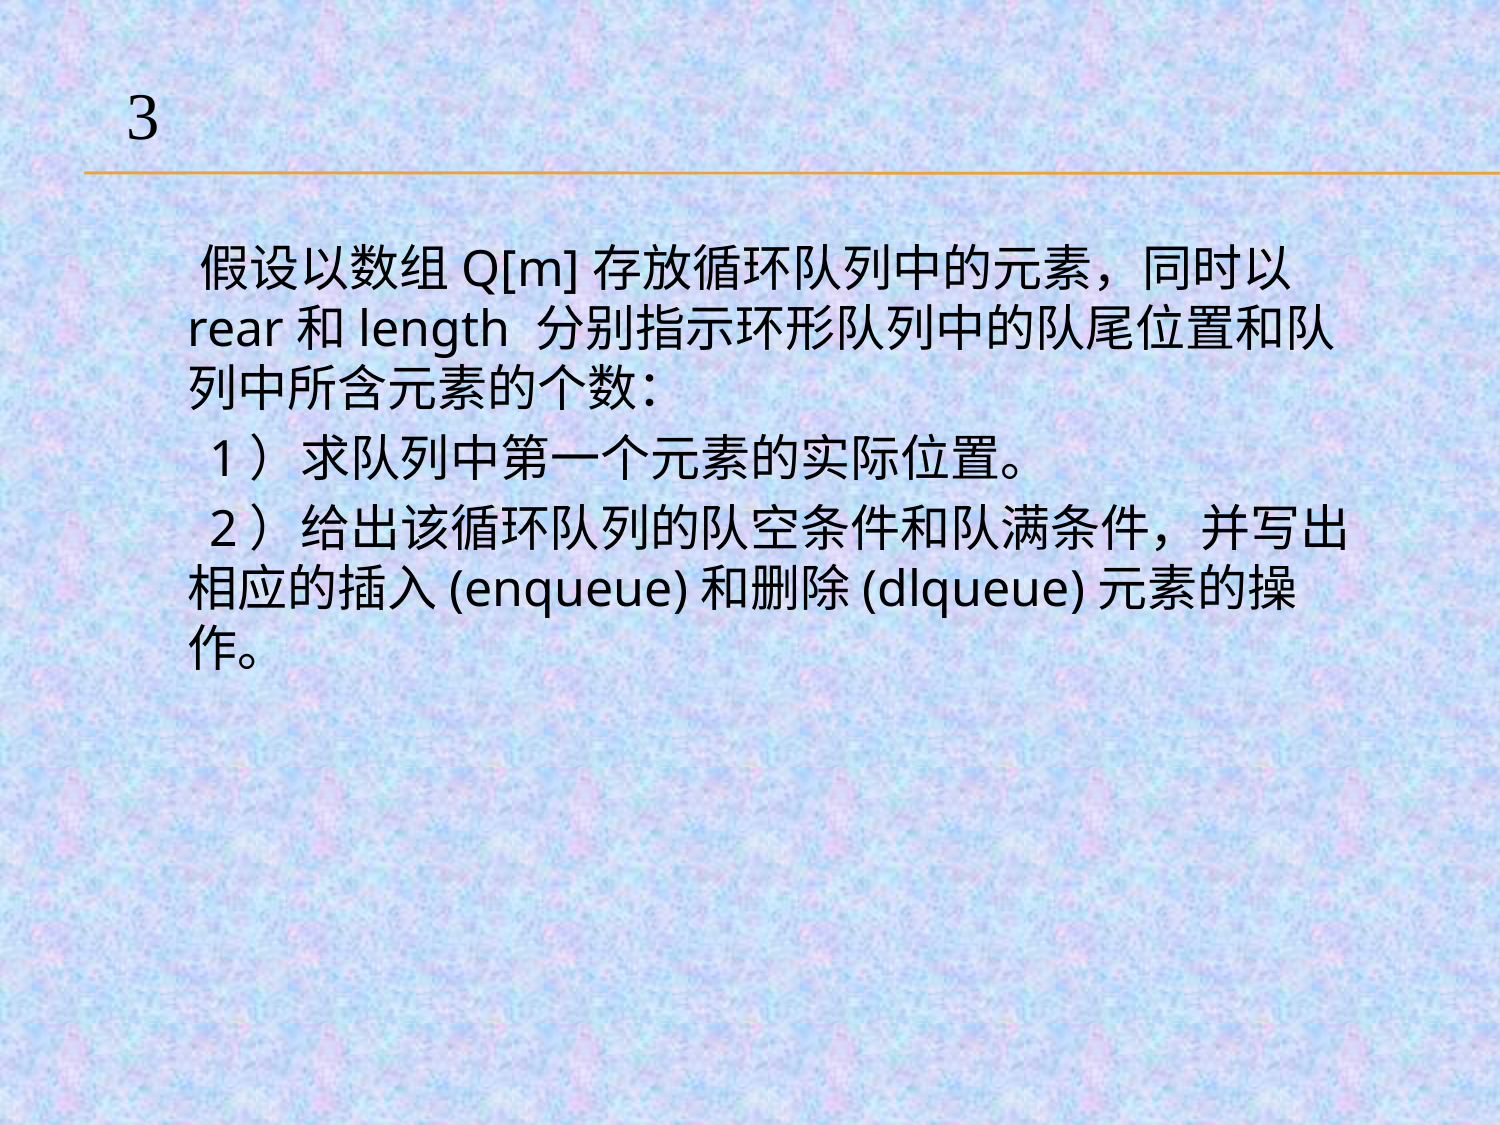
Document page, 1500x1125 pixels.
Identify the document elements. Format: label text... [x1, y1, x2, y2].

text_box 假设以数组Q[m]存放循环队列中的元素，同时以rear和length 分别指示环形队列中的队尾位置和队列中所含元素的个数： 1）求队列中第一个元素的实际位置。 2）给出该循环队列的队空条件和队满条件，并写出相应的插入(enqueue)和删除(dlqueue)元素的操作。 [116, 228, 1381, 979]
picture [0, 0, 1500, 1125]
text_box 3 [112, 65, 479, 161]
